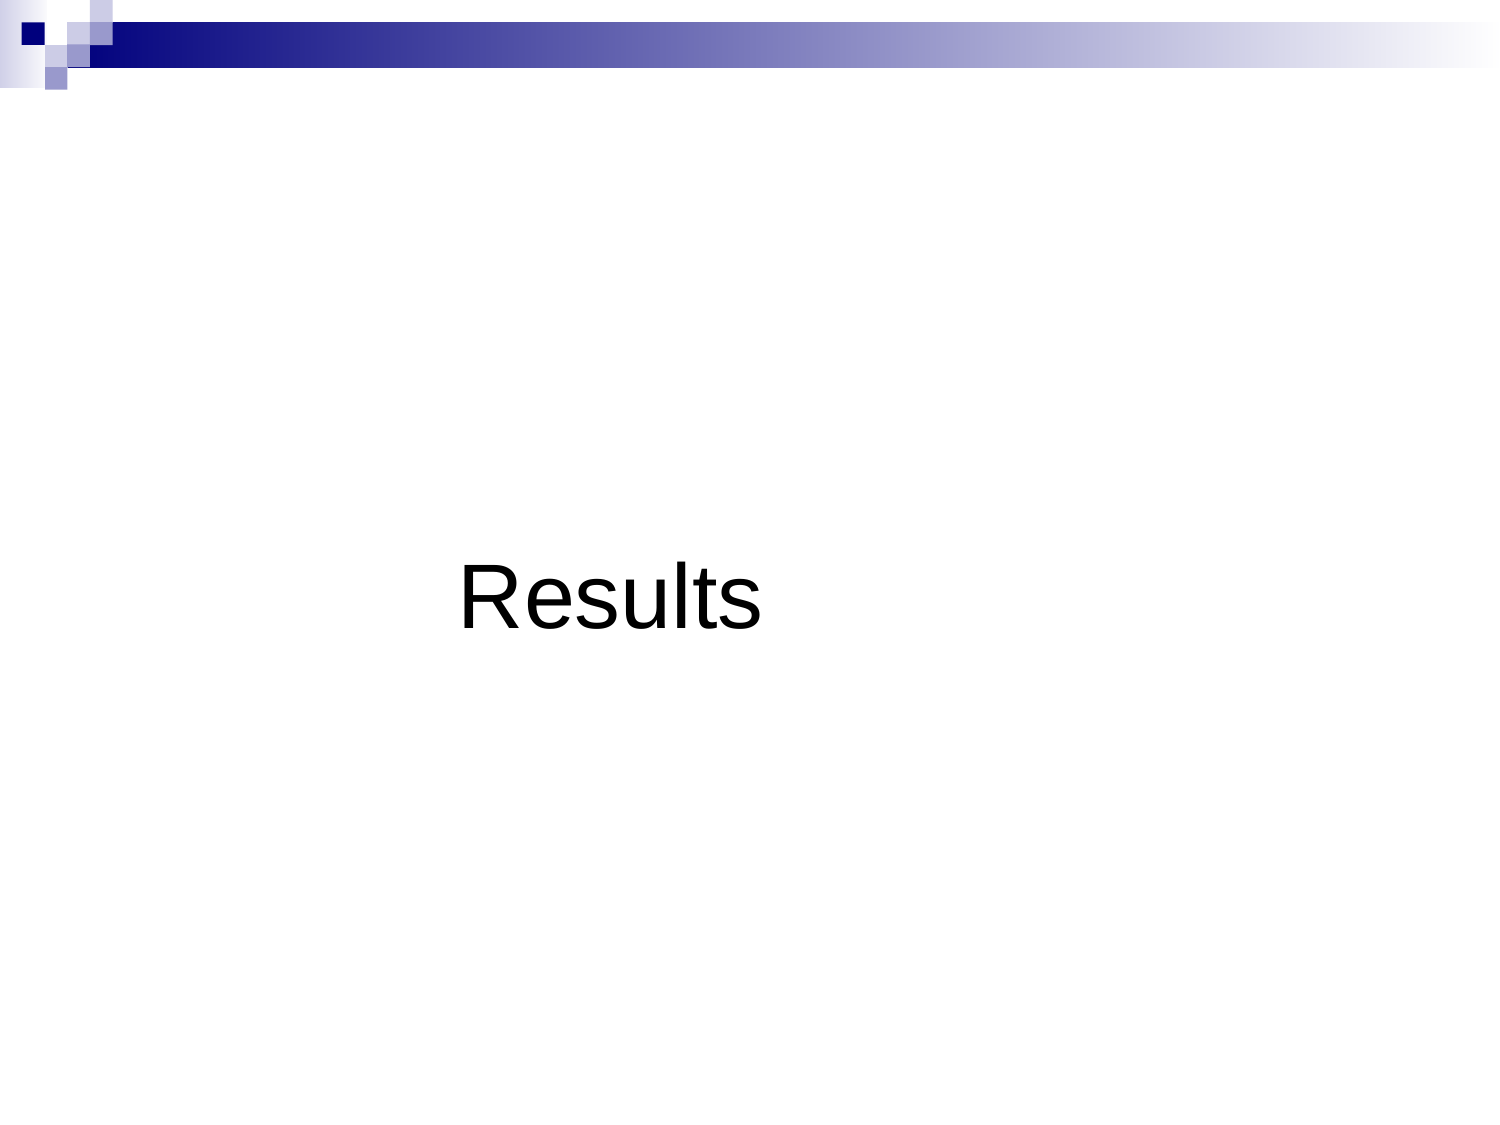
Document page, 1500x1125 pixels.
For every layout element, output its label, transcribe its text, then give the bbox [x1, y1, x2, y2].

title Results [442, 479, 1500, 705]
